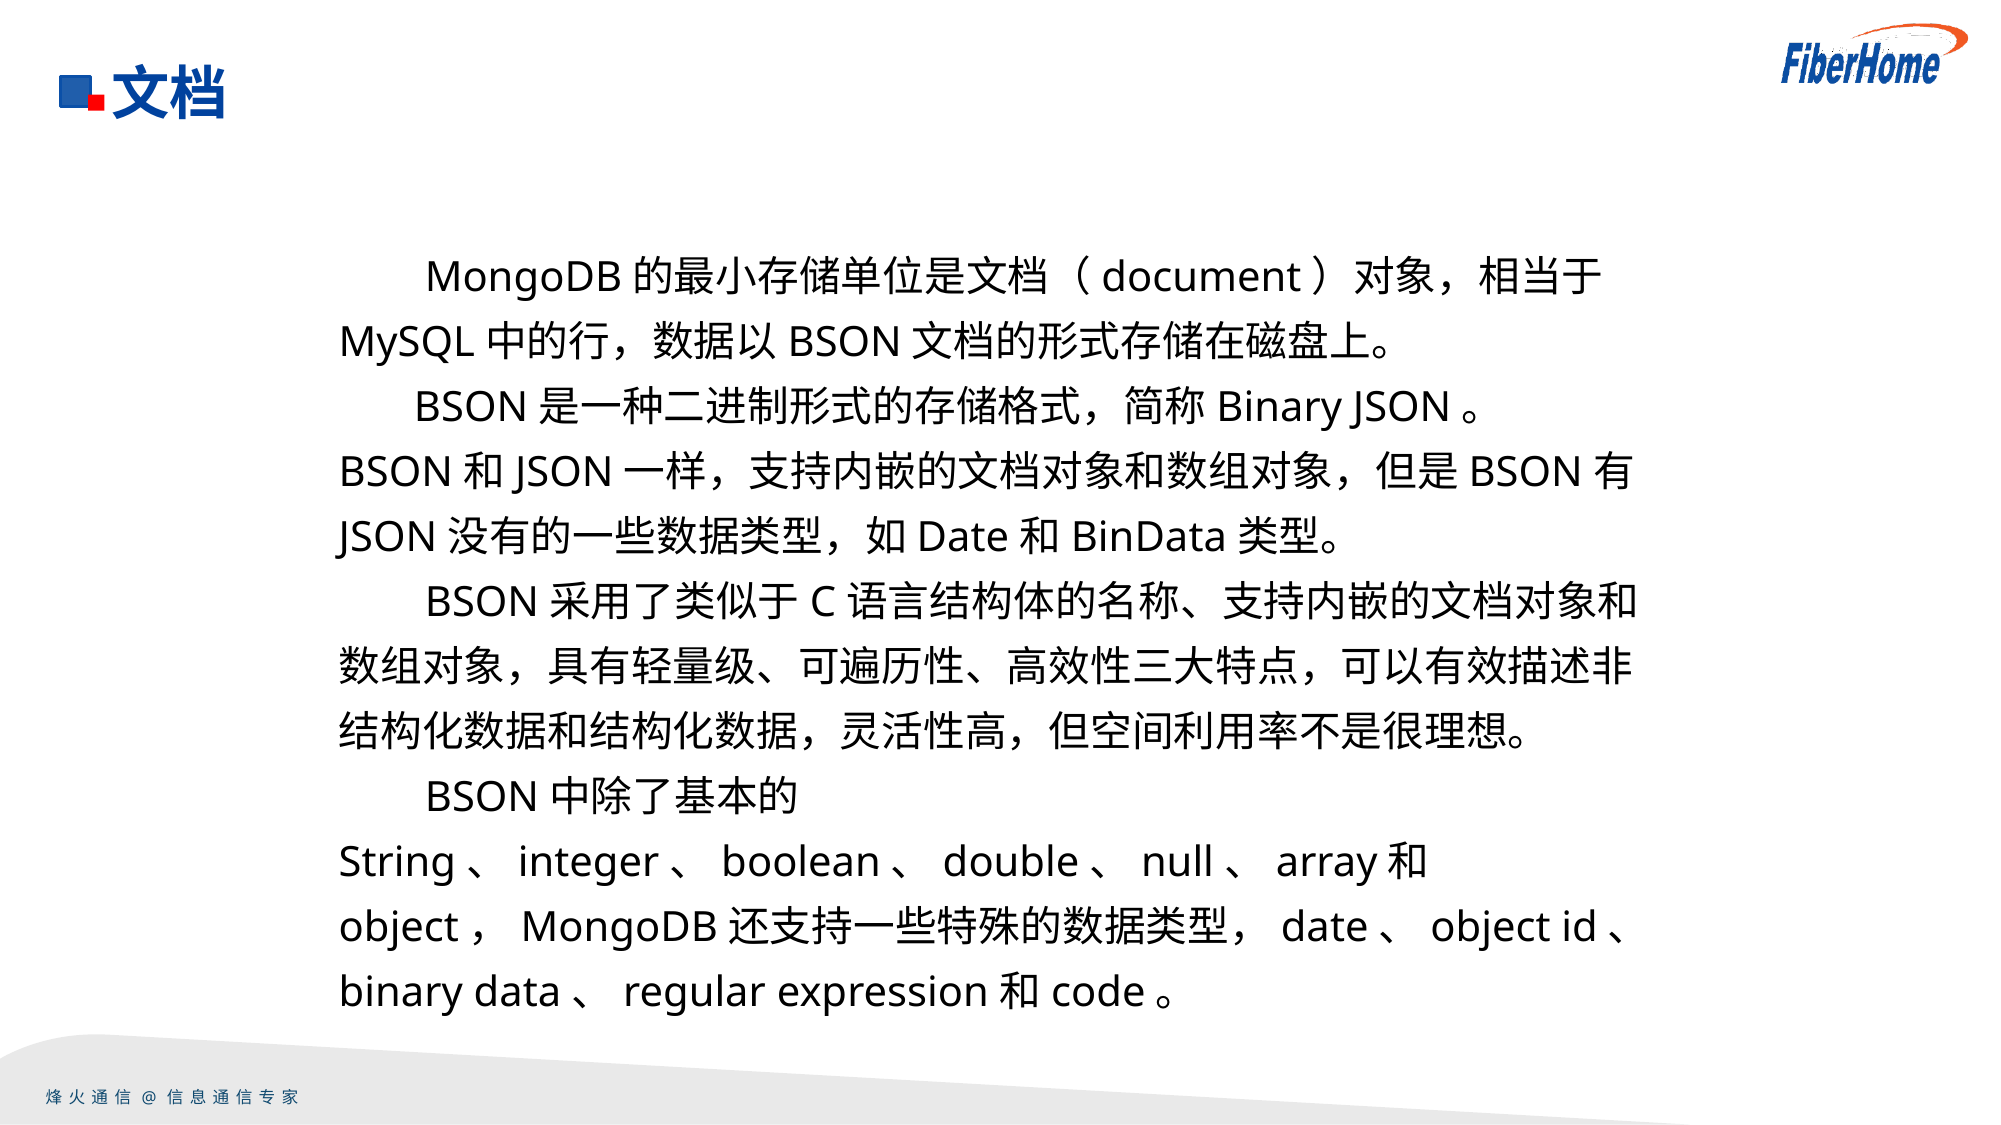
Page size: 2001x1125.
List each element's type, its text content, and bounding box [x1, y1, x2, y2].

text_box MongoDB的最小存储单位是文档（document）对象，相当于MySQL中的行，数据以BSON文档的形式存储在磁盘上。 BSON是一种二进制形式的存储格式，简称Binary JSON。 BSON和JSON一样，支持内嵌的文档对象和数组对象，但是BSON有JSON没有的一些数据类型，如Date和BinData类型。 BSON采用了类似于C语言结构体的名称、支持内嵌的文档对象和数组对象，具有轻量级、可遍历性、高效性三大特点，可以有效描述非结构化数据和结构化数据，灵活性高，但空间利用率不是很理想。 BSON中除了基本的String、integer、boolean、double、null、array和object，MongoDB还支持一些特殊的数据类型，date、object id、binary data、regular expression和code。 [323, 227, 1676, 872]
list 文档 [96, 48, 1459, 124]
picture [1770, 21, 1978, 87]
